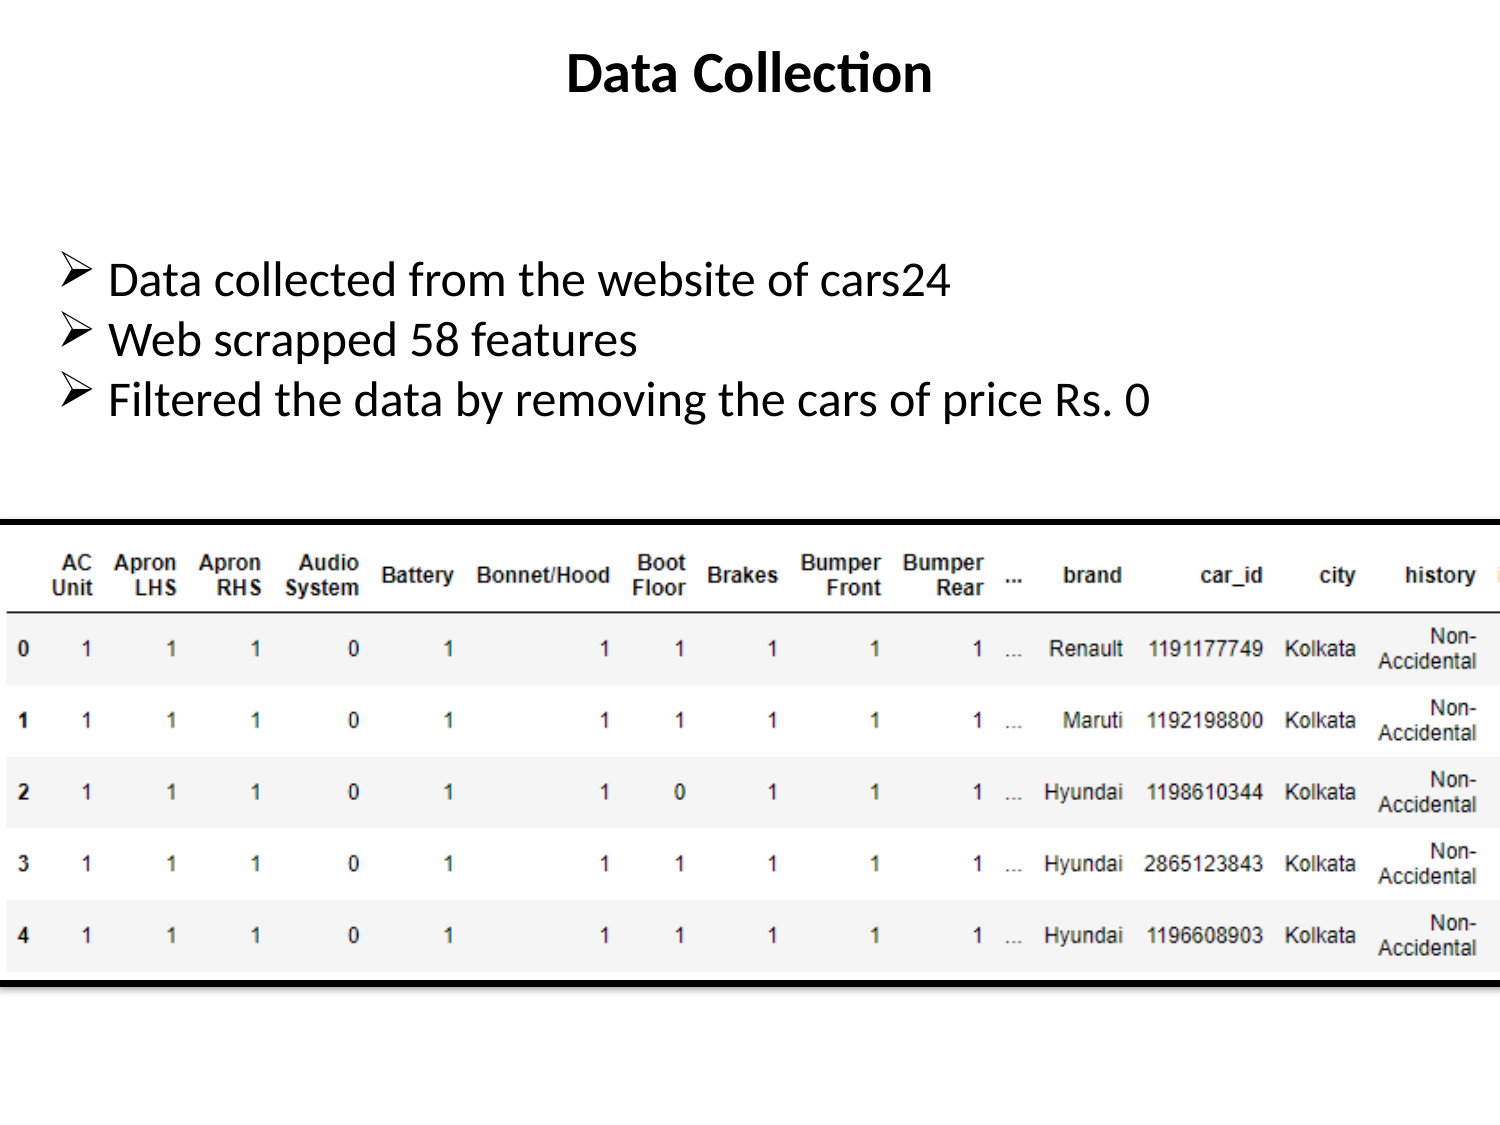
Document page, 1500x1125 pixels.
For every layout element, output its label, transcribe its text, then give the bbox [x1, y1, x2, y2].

text_box Data Collection [551, 26, 949, 112]
text_box Data collected from the website of cars24 Web scrapped 58 features Filtered the data by removing the cars of price Rs. 0 [42, 238, 1166, 434]
picture [0, 524, 1500, 981]
